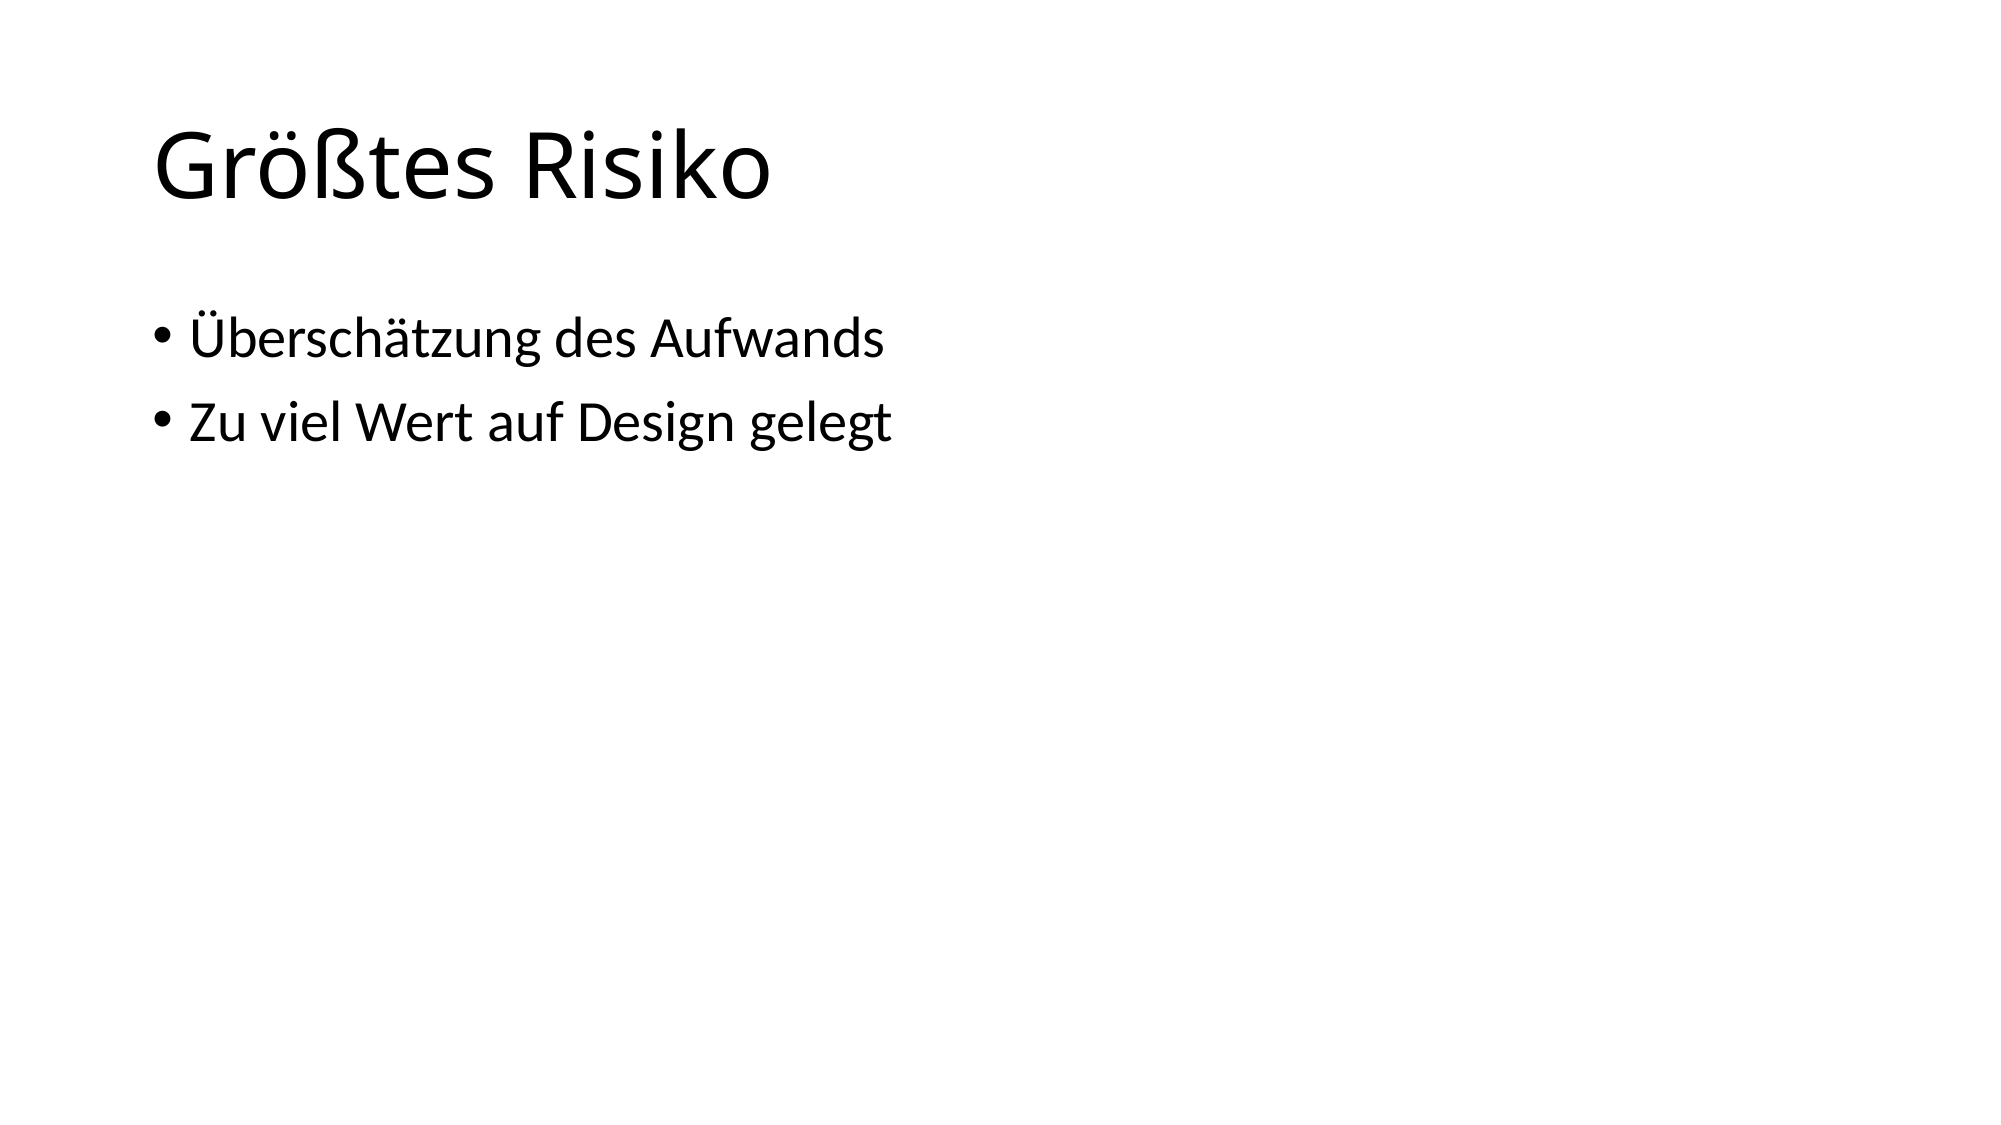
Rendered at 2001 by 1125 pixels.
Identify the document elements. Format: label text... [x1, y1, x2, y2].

list Überschätzung des Aufwands Zu viel Wert auf Design gelegt [137, 299, 1863, 1014]
title Größtes Risiko [137, 59, 1863, 278]
